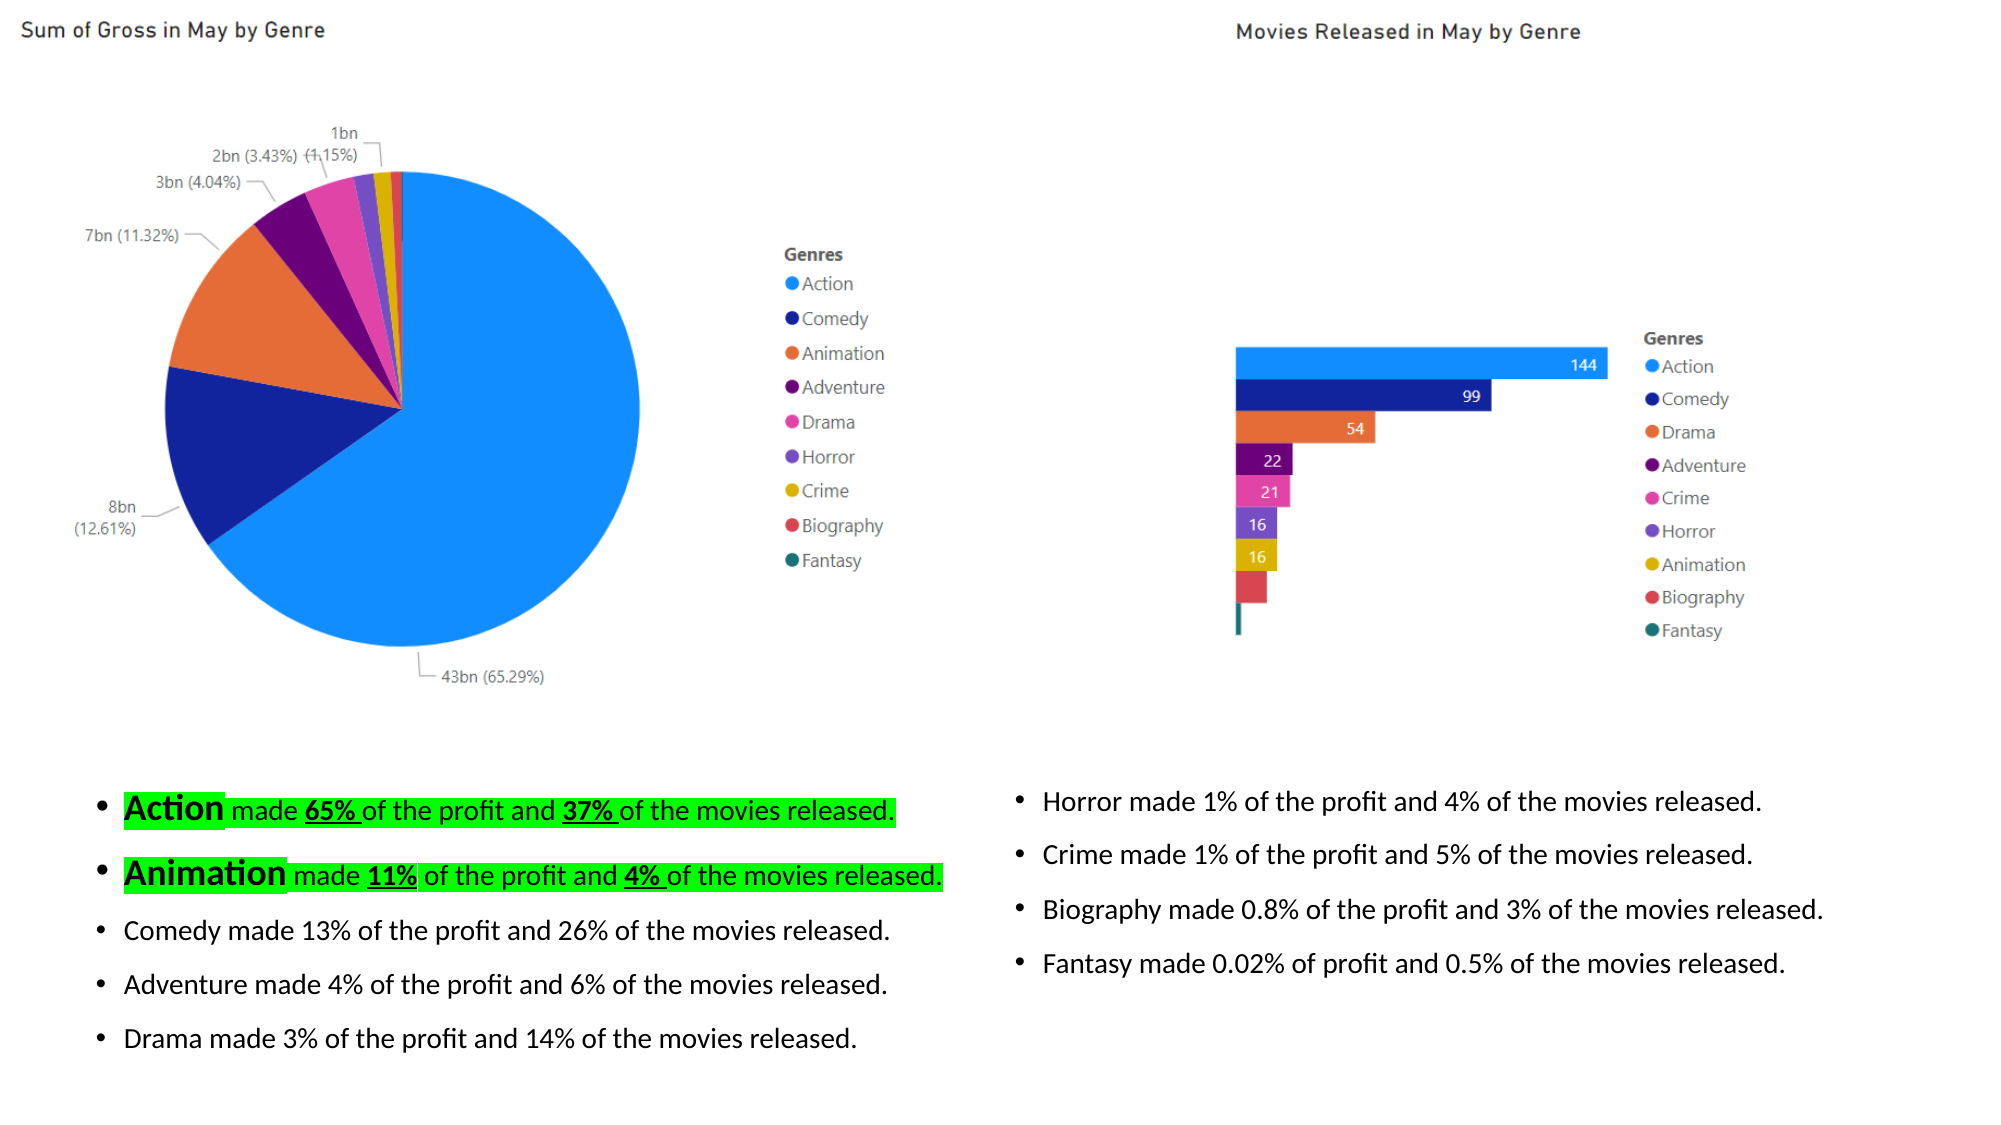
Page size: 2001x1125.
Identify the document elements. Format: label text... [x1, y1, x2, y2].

picture [1224, 19, 1767, 737]
picture [0, 19, 919, 761]
text_box Horror made 1% of the profit and 4% of the movies released. Crime made 1% of the profit and 5% of the movies released. Biography made 0.8% of the profit and 3% of the movies released. Fantasy made 0.02% of profit and 0.5% of the movies released. [999, 772, 1864, 987]
text_box Action made 65% of the profit and 37% of the movies released. Animation made 11% of the profit and 4% of the movies released. Comedy made 13% of the profit and 26% of the movies released. Adventure made 4% of the profit and 6% of the movies released. Drama made 3% of the profit and 14% of the movies released. [81, 772, 972, 1111]
